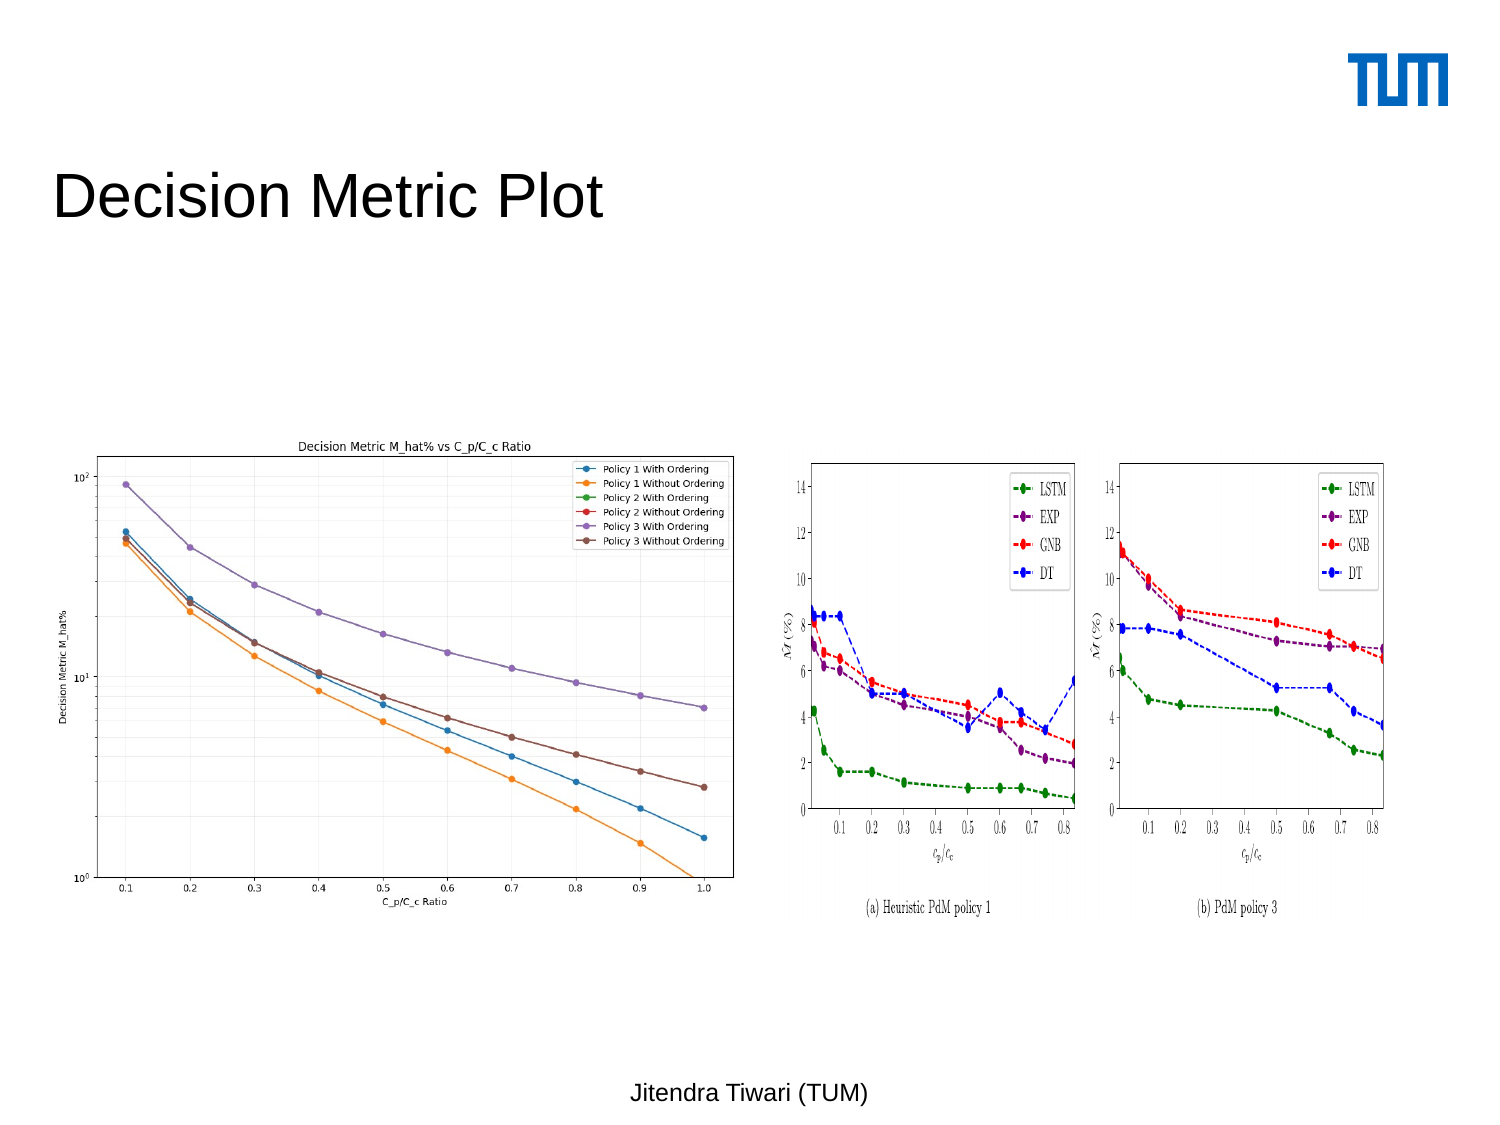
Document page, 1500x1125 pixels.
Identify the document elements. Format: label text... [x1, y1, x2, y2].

title Decision Metric Plot [52, 162, 1449, 231]
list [775, 447, 1433, 927]
footer Jitendra Tiwari (TUM) [51, 1061, 1449, 1122]
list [52, 433, 739, 914]
